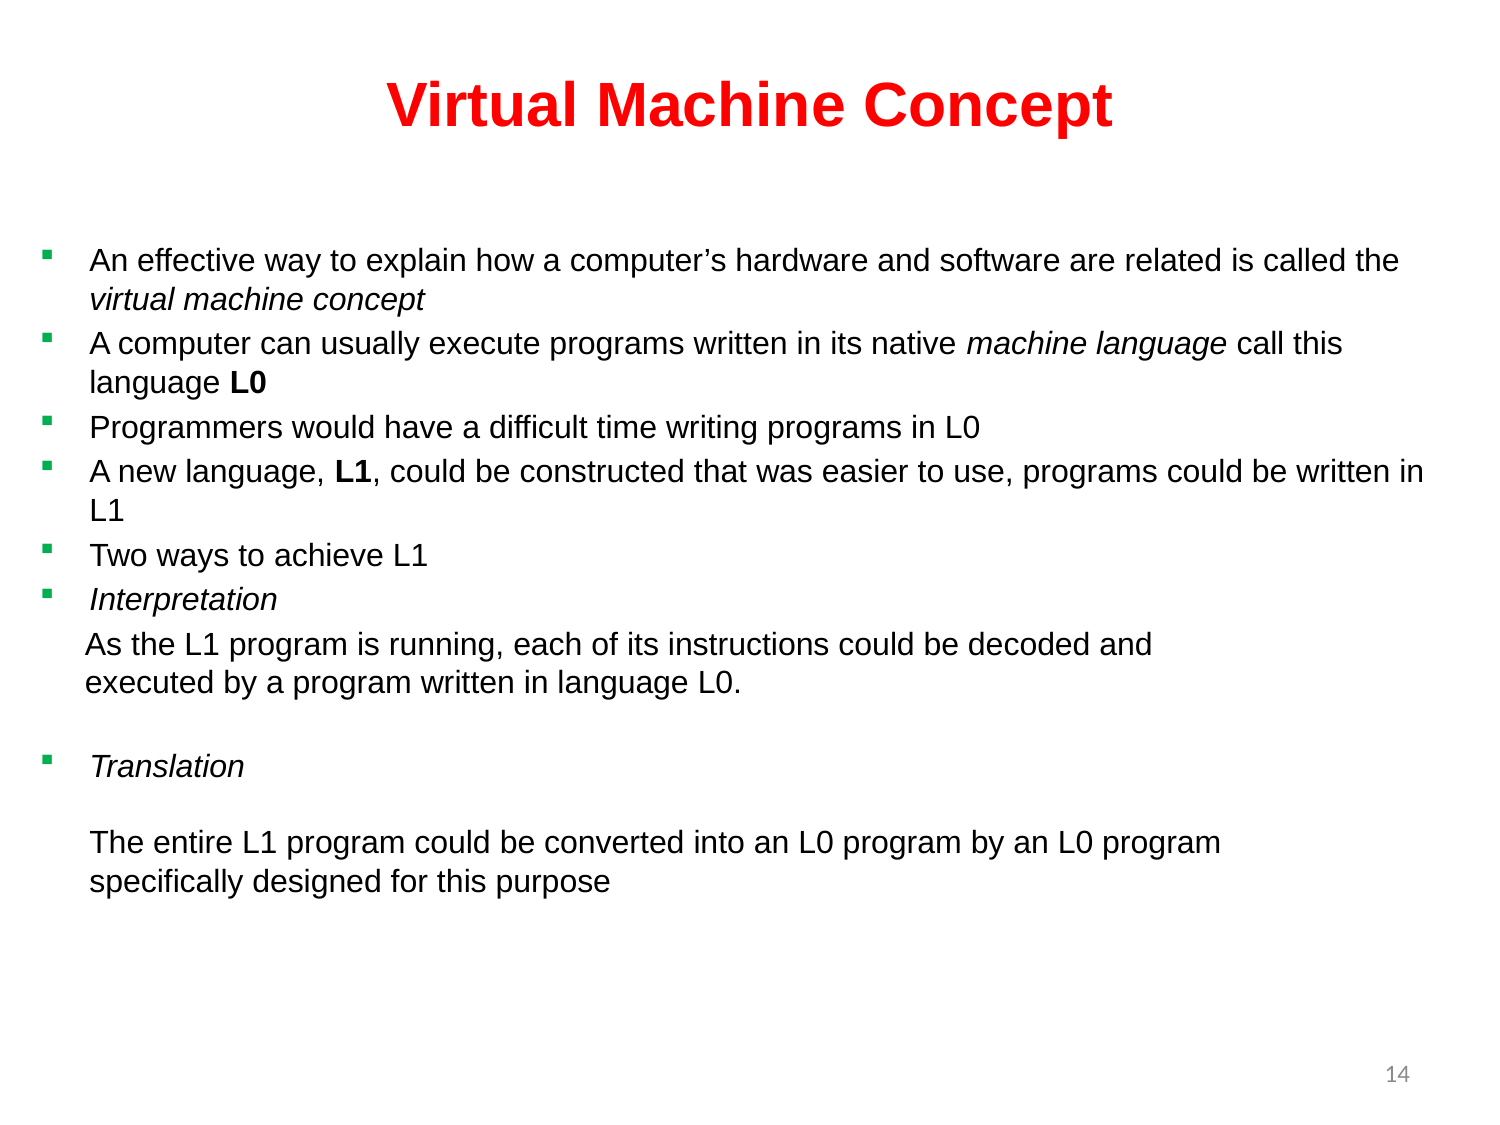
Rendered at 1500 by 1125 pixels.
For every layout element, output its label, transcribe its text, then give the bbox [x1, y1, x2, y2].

list An effective way to explain how a computer’s hardware and software are related is called the virtual machine concept A computer can usually execute programs written in its native machine language call this language L0 Programmers would have a difficult time writing programs in L0 A new language, L1, could be constructed that was easier to use, programs could be written in L1 Two ways to achieve L1 Interpretation As the L1 program is running, each of its instructions could be decoded and executed by a program written in language L0. Translation The entire L1 program could be converted into an L0 program by an L0 program specifically designed for this purpose [24, 187, 1463, 1103]
title Virtual Machine Concept [75, 45, 1425, 187]
slide_number 14 [1074, 1042, 1425, 1103]
